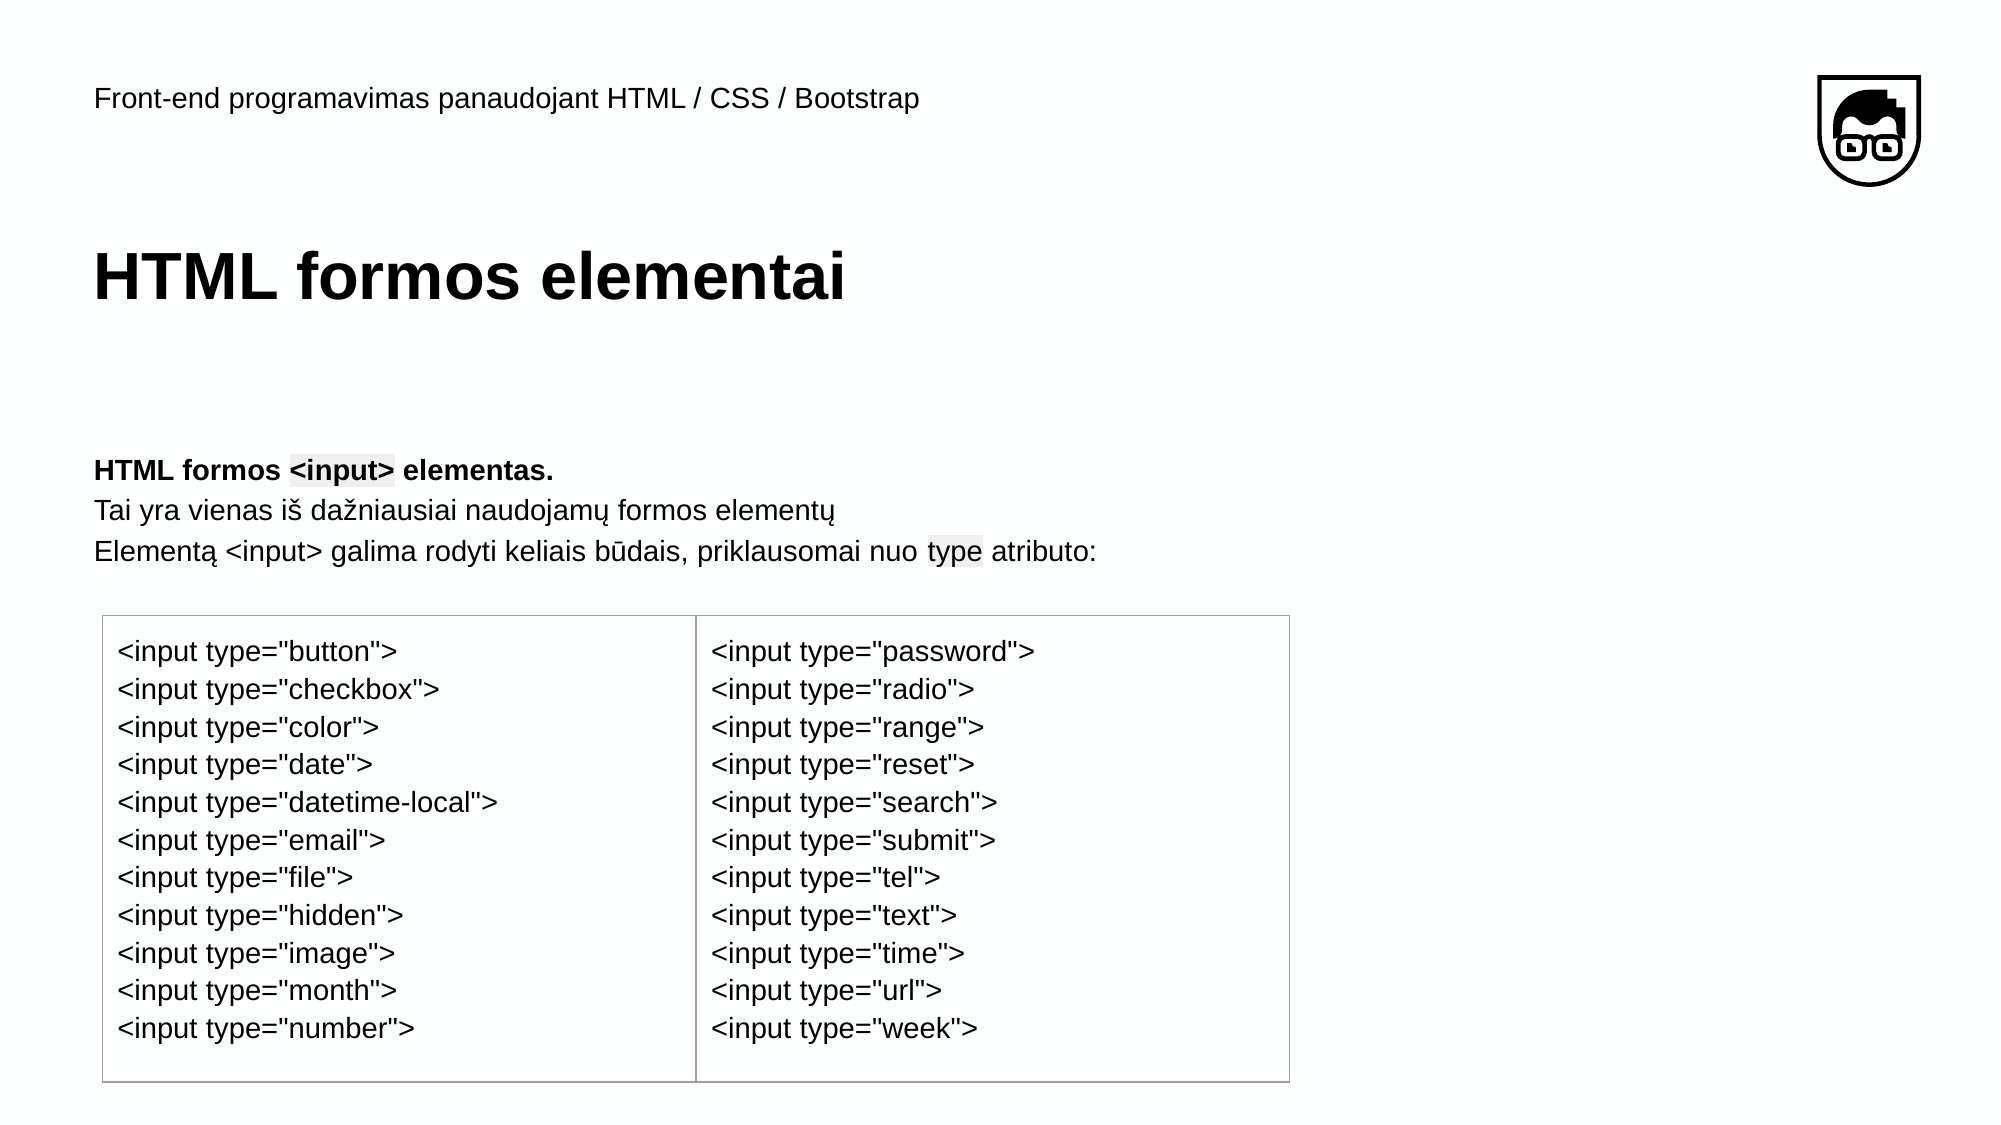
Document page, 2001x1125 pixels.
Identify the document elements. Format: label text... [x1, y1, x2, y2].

table_header <input type="password"> <input type="radio"> <input type="range"> <input type="reset"> <input type="search"> <input type="submit"> <input type="tel"> <input type="text"> <input type="time"> <input type="url"> <input type="week"> [697, 616, 1289, 1081]
table_header <input type="button"> <input type="checkbox"> <input type="color"> <input type="date"> <input type="datetime-local"> <input type="email"> <input type="file"> <input type="hidden"> <input type="image"> <input type="month"> <input type="number"> [103, 616, 695, 1081]
title HTML formos elementai [78, 224, 1851, 438]
list HTML formos <input> elementas. Tai yra vienas iš dažniausiai naudojamų formos elementų Elementą <input> galima rodyti keliais būdais, priklausomai nuo type atributo: [78, 438, 1861, 1125]
list Front-end programavimas panaudojant HTML / CSS / Bootstrap [78, 75, 1102, 150]
